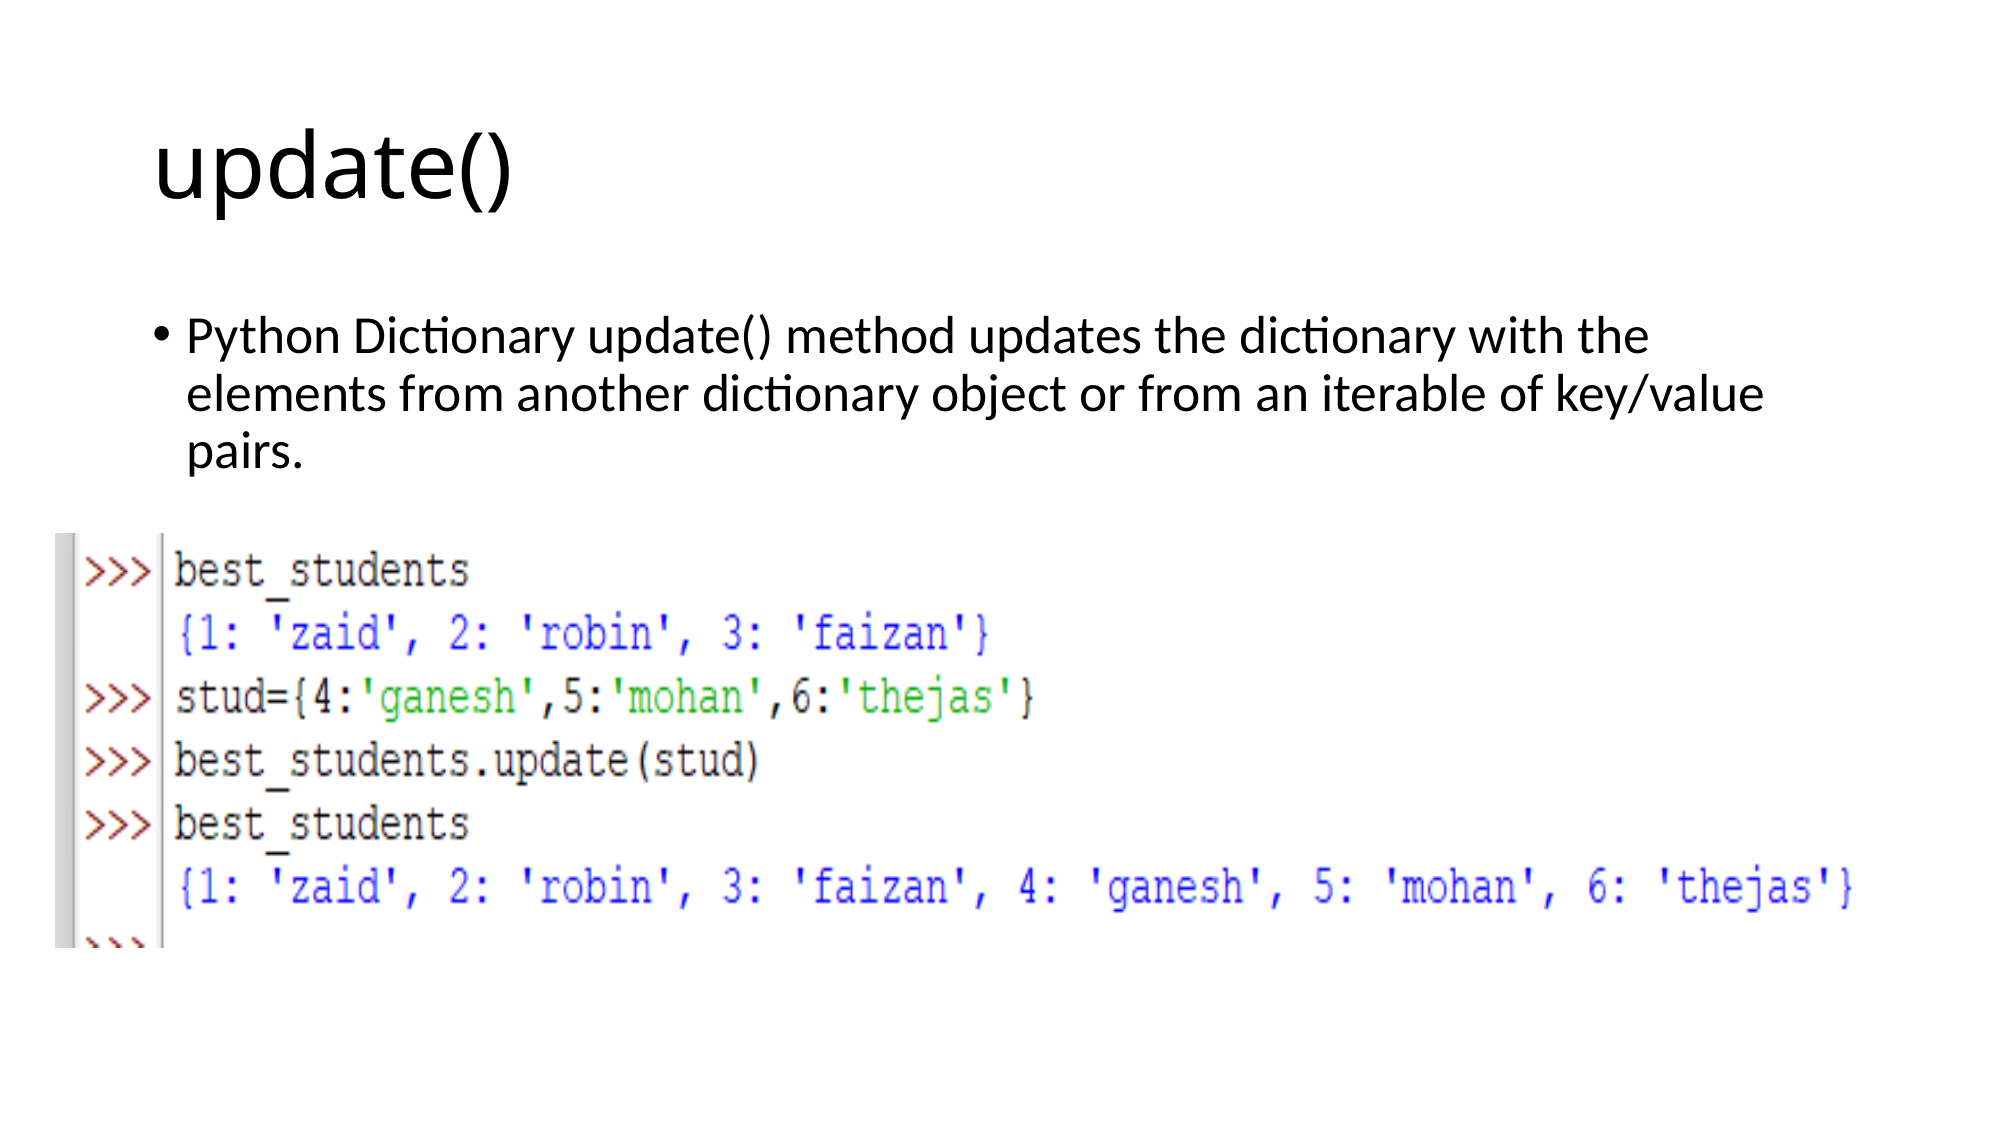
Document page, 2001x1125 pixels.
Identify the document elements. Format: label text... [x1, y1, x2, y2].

picture [55, 533, 1945, 948]
list Python Dictionary update() method updates the dictionary with the elements from another dictionary object or from an iterable of key/value pairs. [137, 299, 1863, 490]
title update() [137, 59, 1863, 278]
